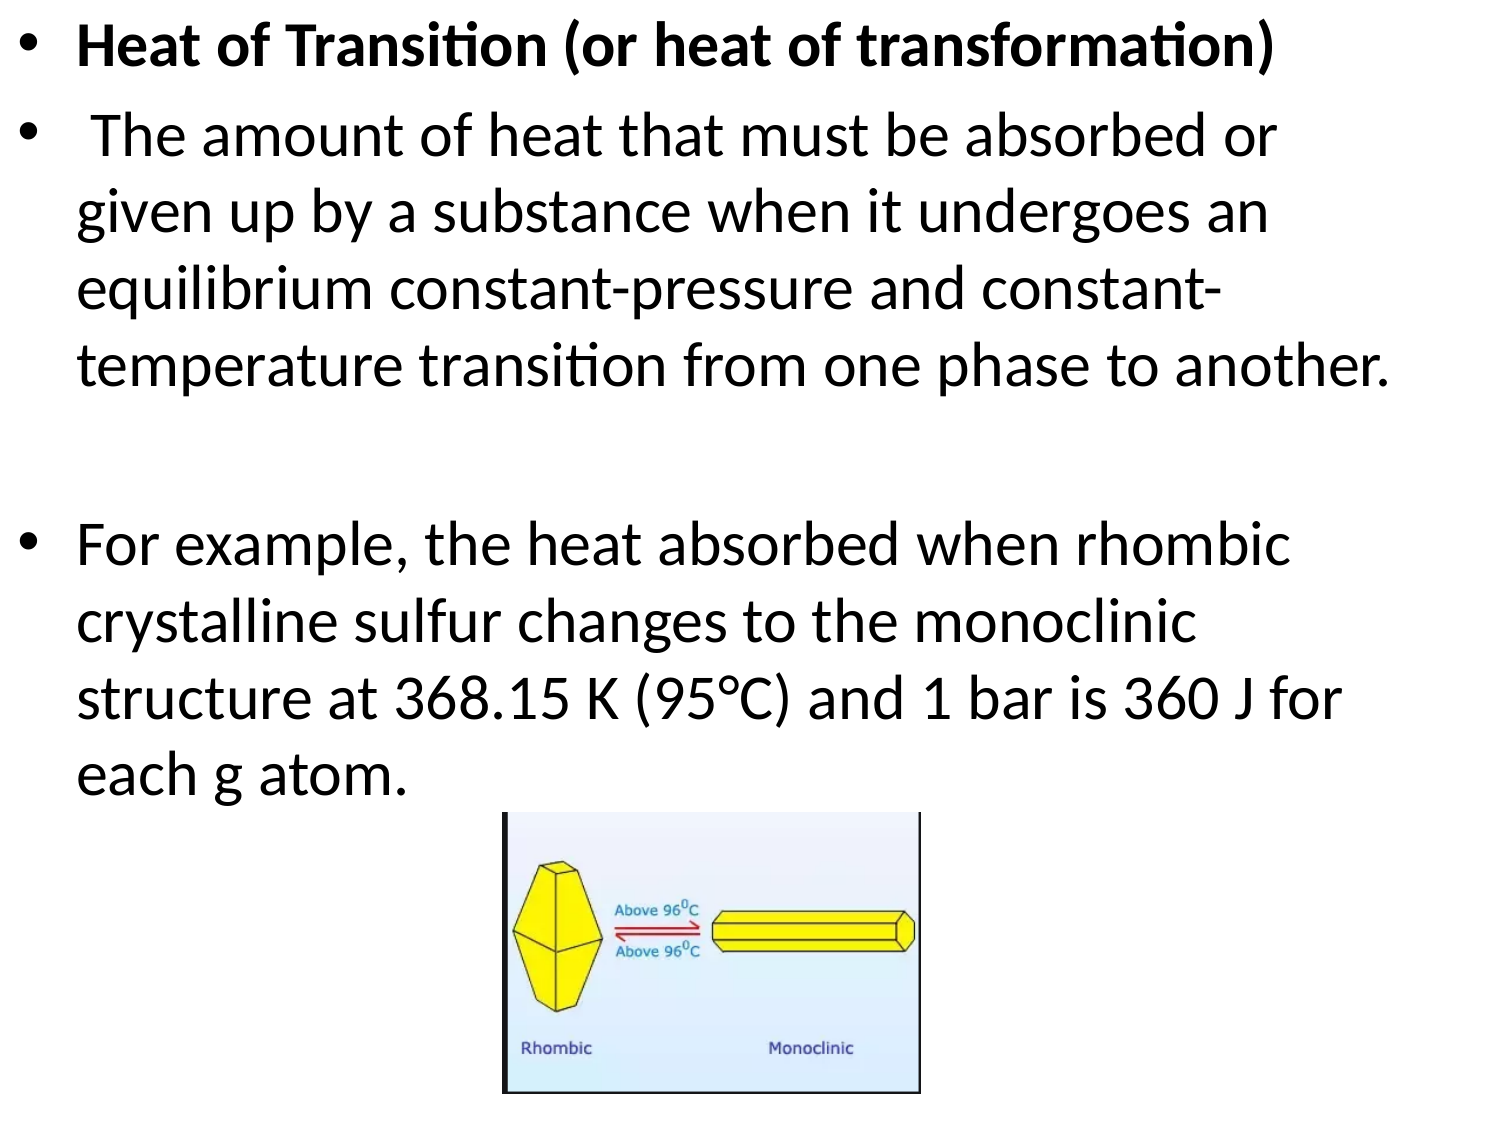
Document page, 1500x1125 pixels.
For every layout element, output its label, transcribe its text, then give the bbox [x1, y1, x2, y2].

subtitle Heat of Transition (or heat of transformation) The amount of heat that must be absorbed or given up by a substance when it undergoes an equilibrium constant-pressure and constant-temperature transition from one phase to another. For example, the heat absorbed when rhombic crystalline sulfur changes to the monoclinic structure at 368.15 K (95°C) and 1 bar is 360 J for each g atom. [2, 0, 1420, 839]
picture [501, 812, 921, 1094]
